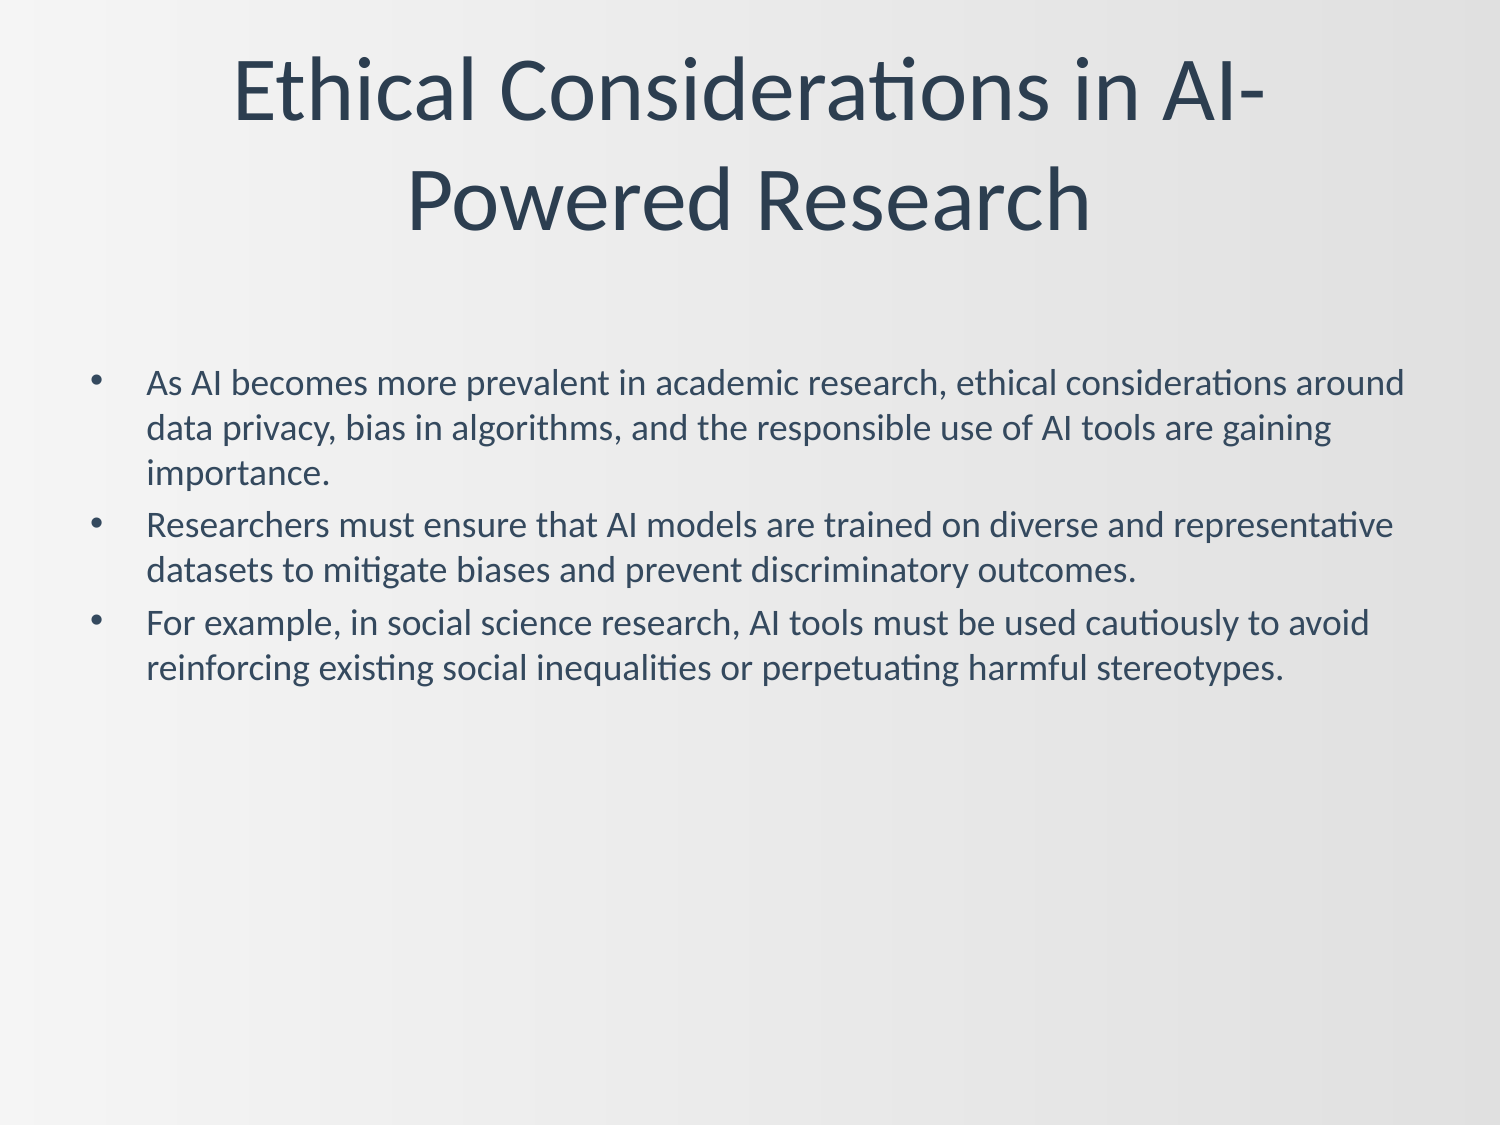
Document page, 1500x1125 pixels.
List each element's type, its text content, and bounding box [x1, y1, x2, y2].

list As AI becomes more prevalent in academic research, ethical considerations around data privacy, bias in algorithms, and the responsible use of AI tools are gaining importance. Researchers must ensure that AI models are trained on diverse and representative datasets to mitigate biases and prevent discriminatory outcomes. For example, in social science research, AI tools must be used cautiously to avoid reinforcing existing social inequalities or perpetuating harmful stereotypes. [75, 262, 1425, 1005]
title Ethical Considerations in AI-Powered Research [75, 45, 1425, 233]
